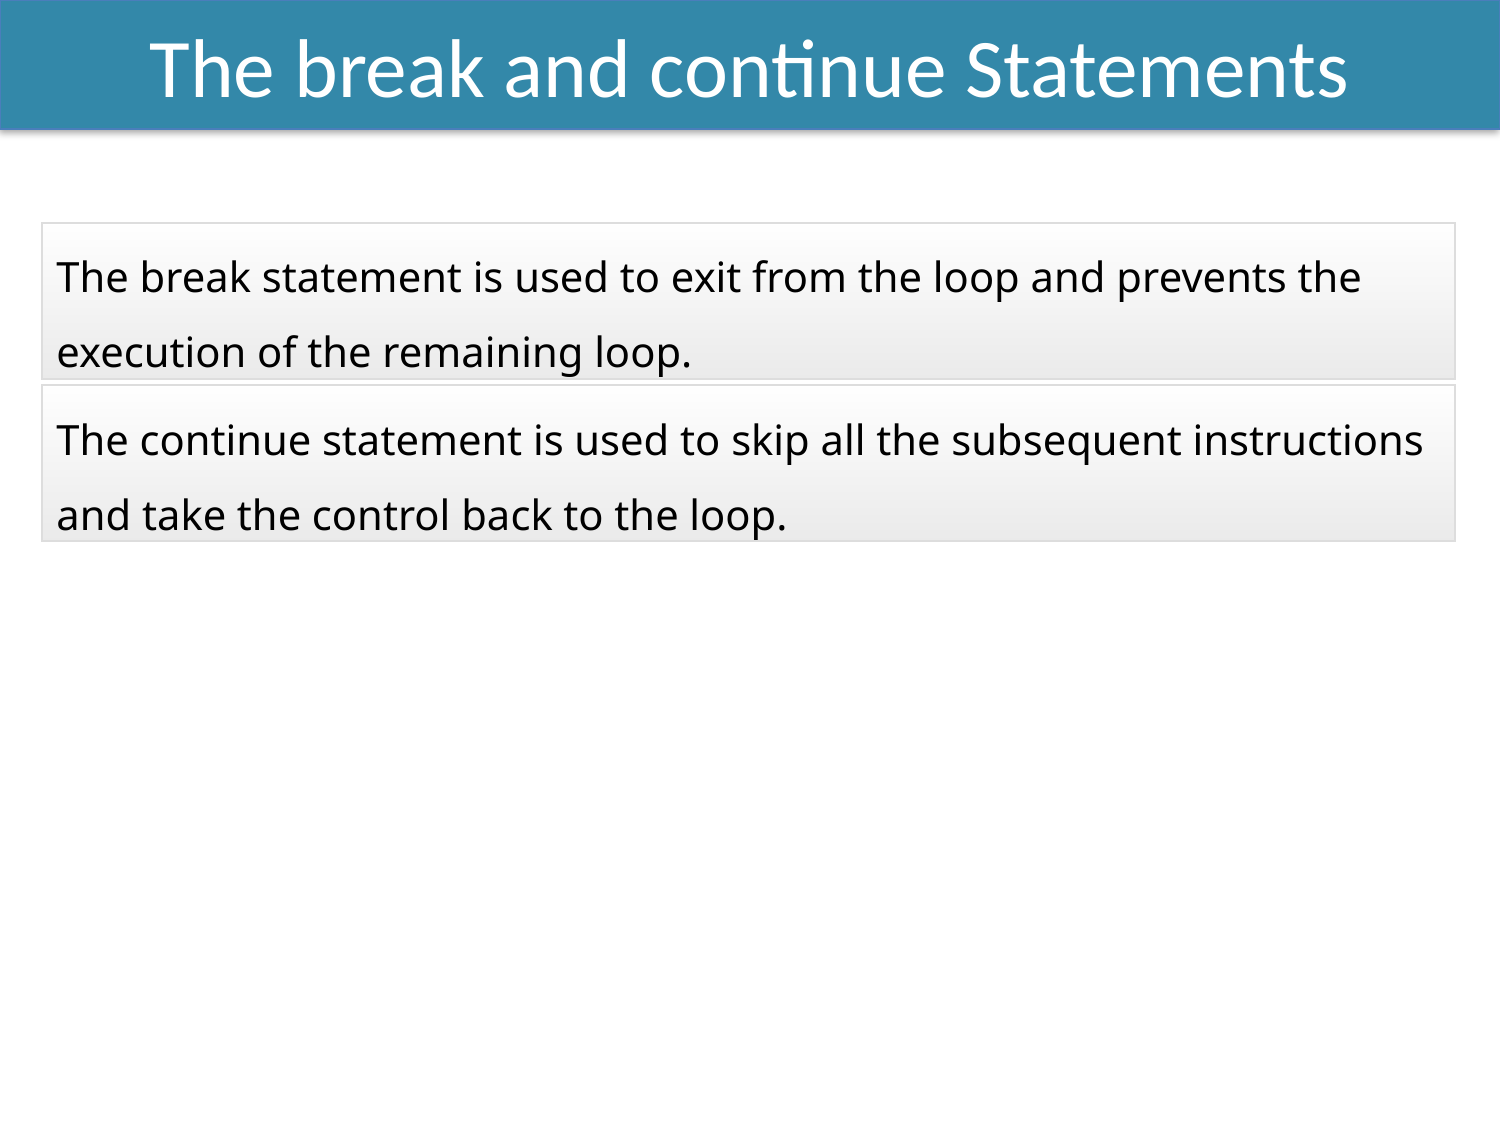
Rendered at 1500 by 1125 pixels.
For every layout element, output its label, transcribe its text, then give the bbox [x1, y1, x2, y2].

text_box The continue statement is used to skip all the subsequent instructions and take the control back to the loop. [41, 385, 1456, 541]
text_box The break statement is used to exit from the loop and prevents the execution of the remaining loop. [41, 223, 1456, 379]
text_box The break and continue Statements [0, 0, 1500, 130]
